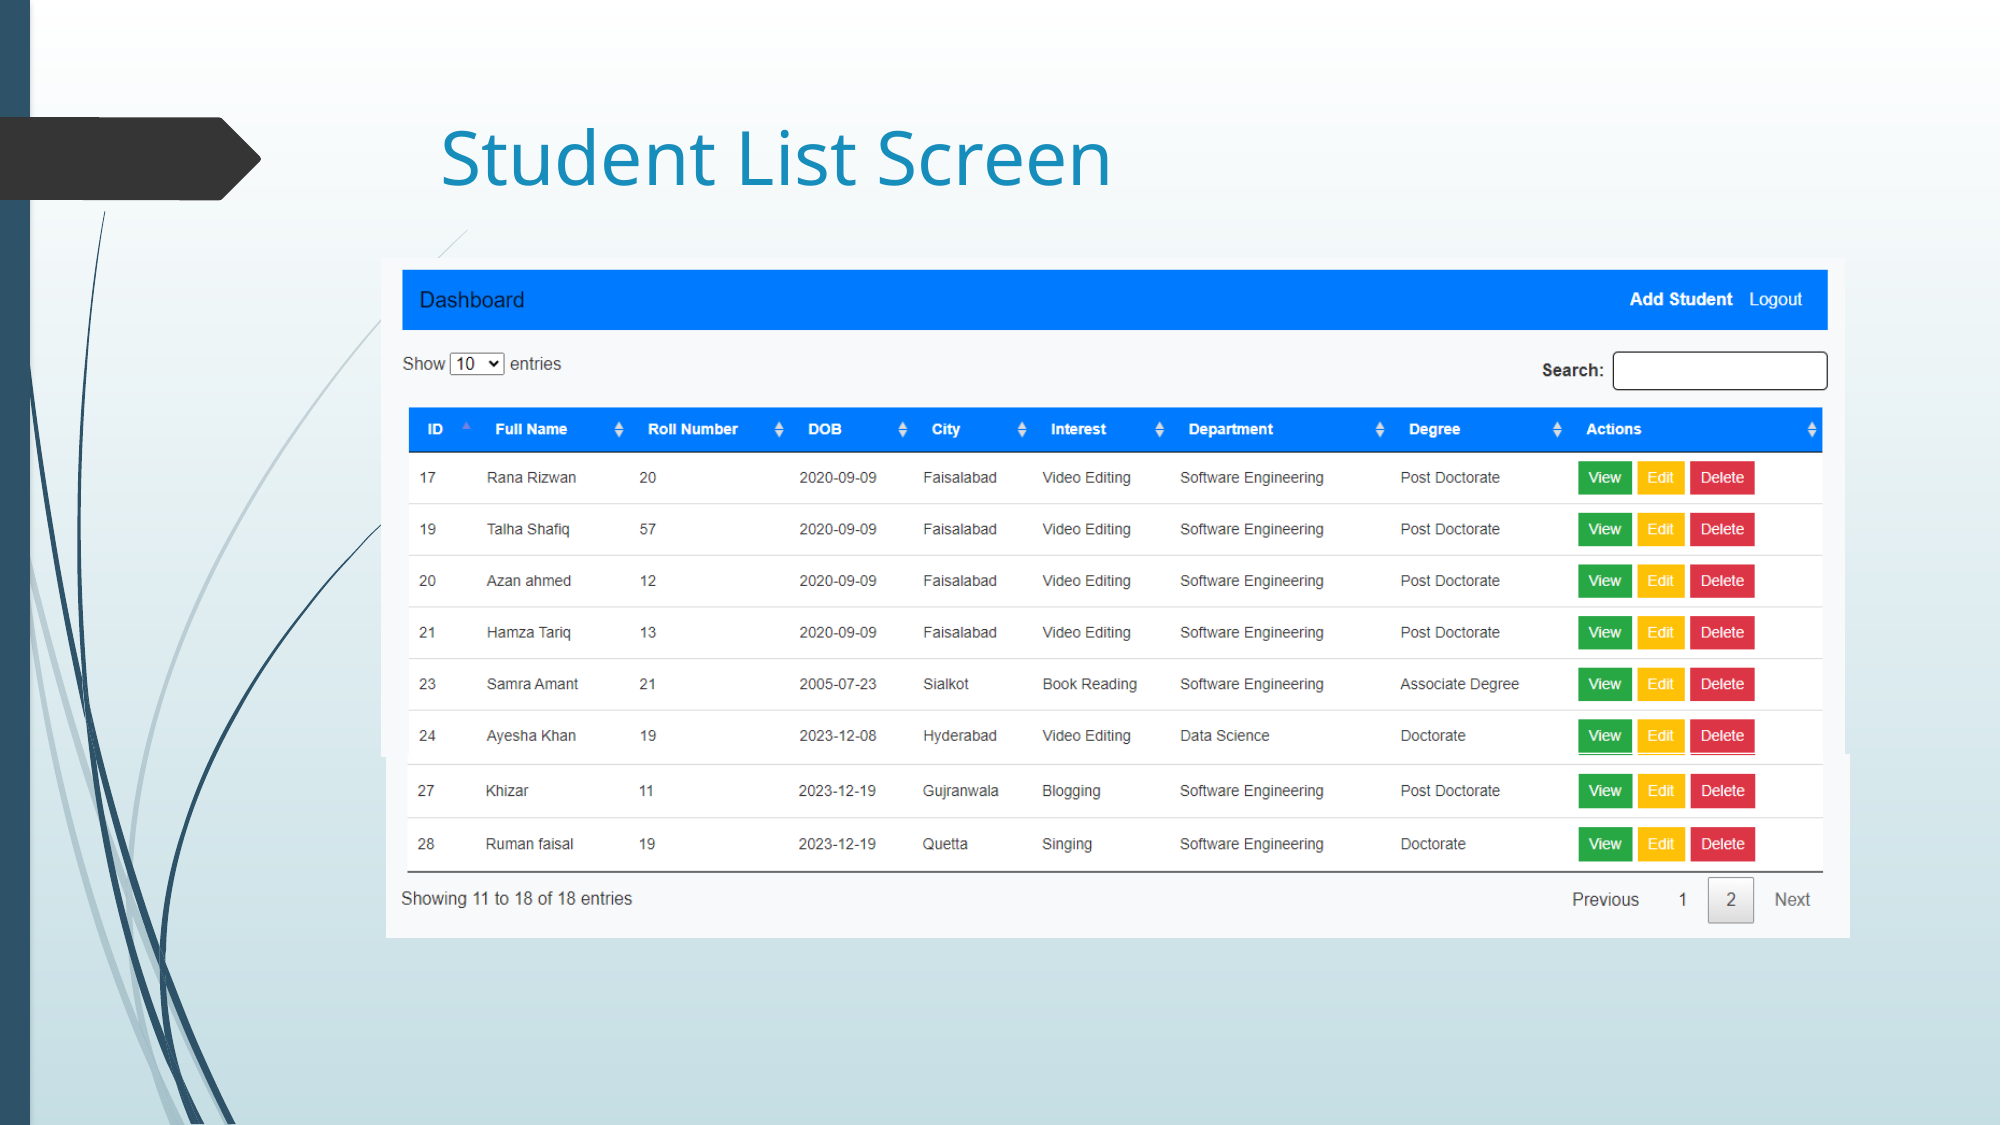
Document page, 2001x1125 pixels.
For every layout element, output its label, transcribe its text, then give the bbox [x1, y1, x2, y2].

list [381, 258, 1845, 757]
title Student List Screen [425, 102, 1888, 313]
picture [386, 754, 1850, 938]
